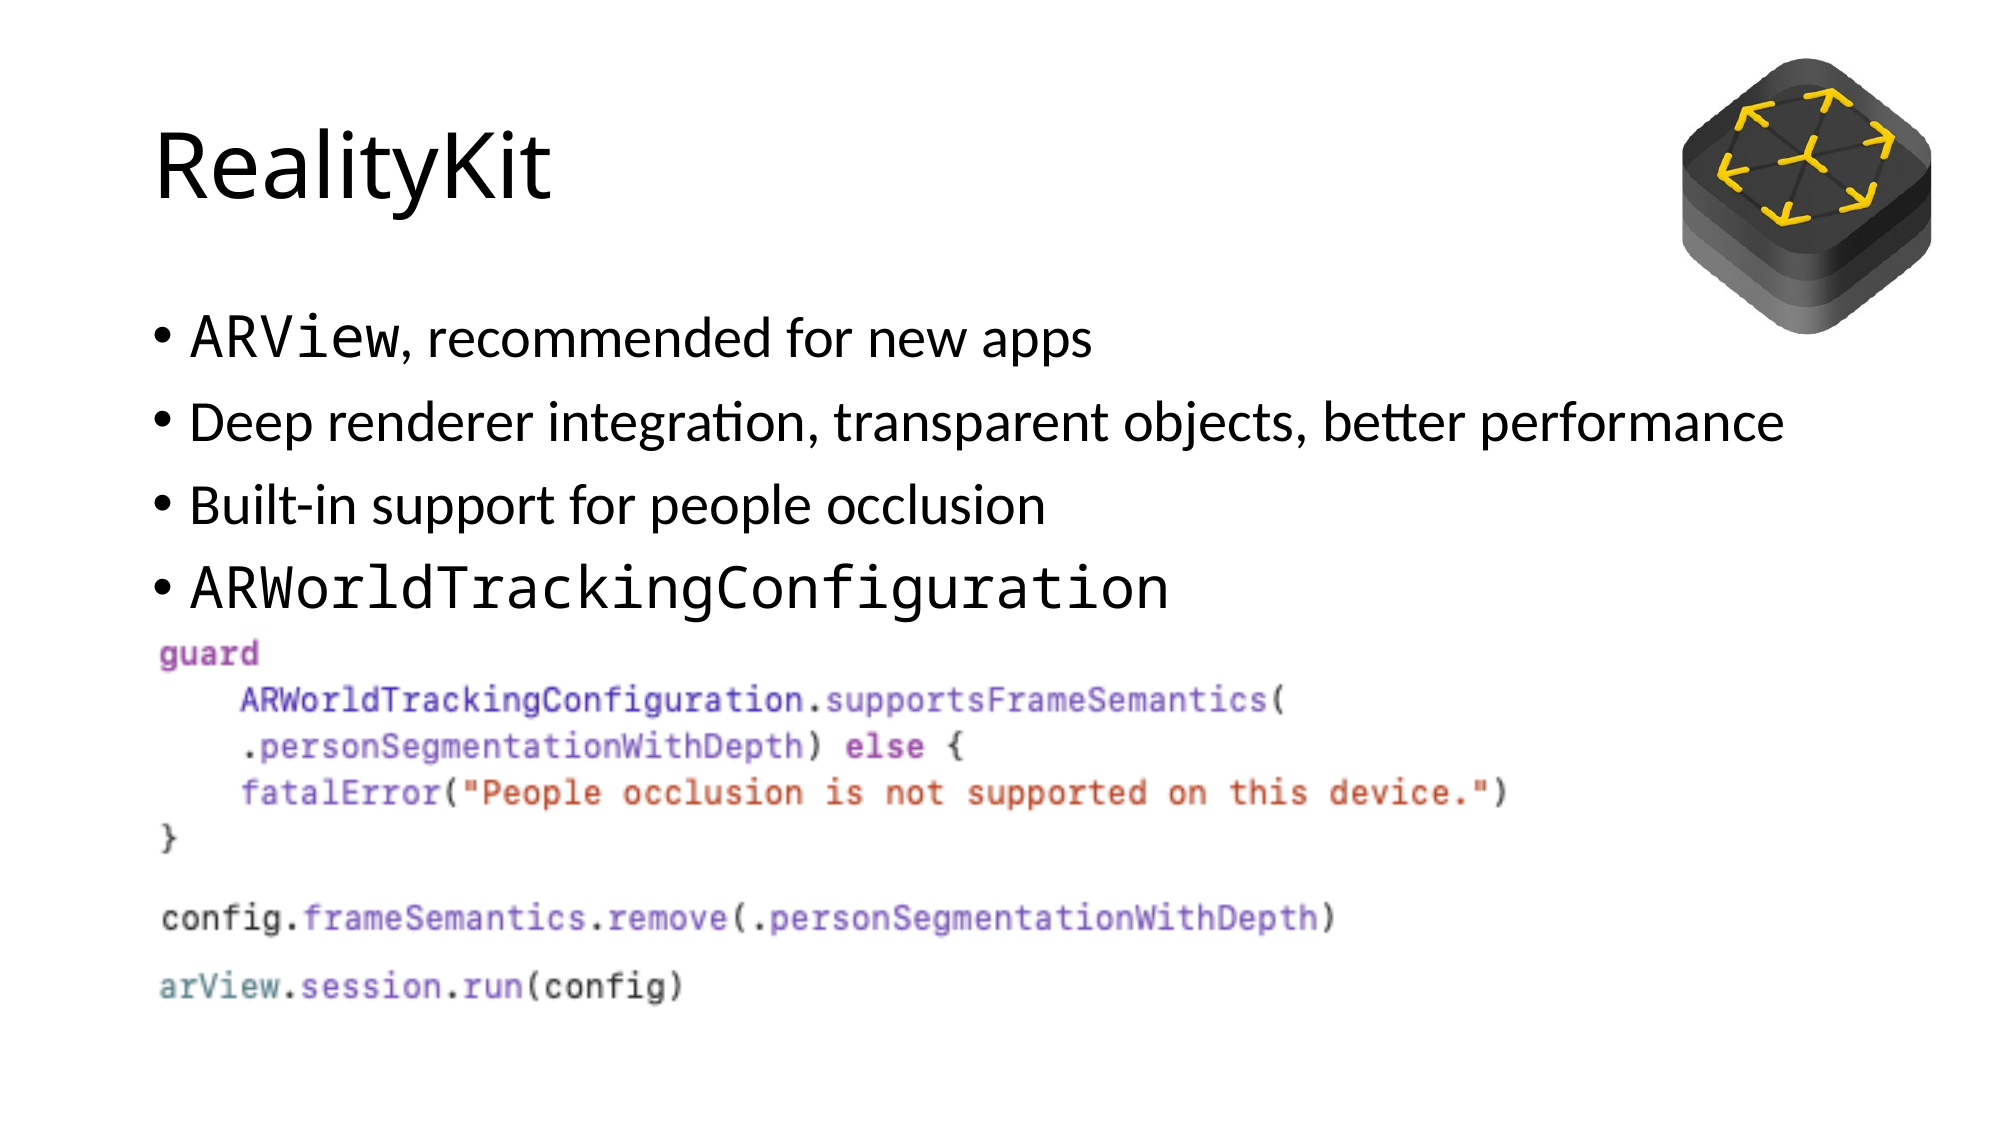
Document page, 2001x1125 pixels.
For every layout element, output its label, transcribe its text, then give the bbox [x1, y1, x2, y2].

list ARView, recommended for new apps Deep renderer integration, transparent objects, better performance Built-in support for people occlusion ARWorldTrackingConfiguration [137, 299, 1863, 1014]
picture [1625, 19, 1976, 371]
title RealityKit [137, 59, 1625, 278]
picture [60, 636, 1533, 1035]
